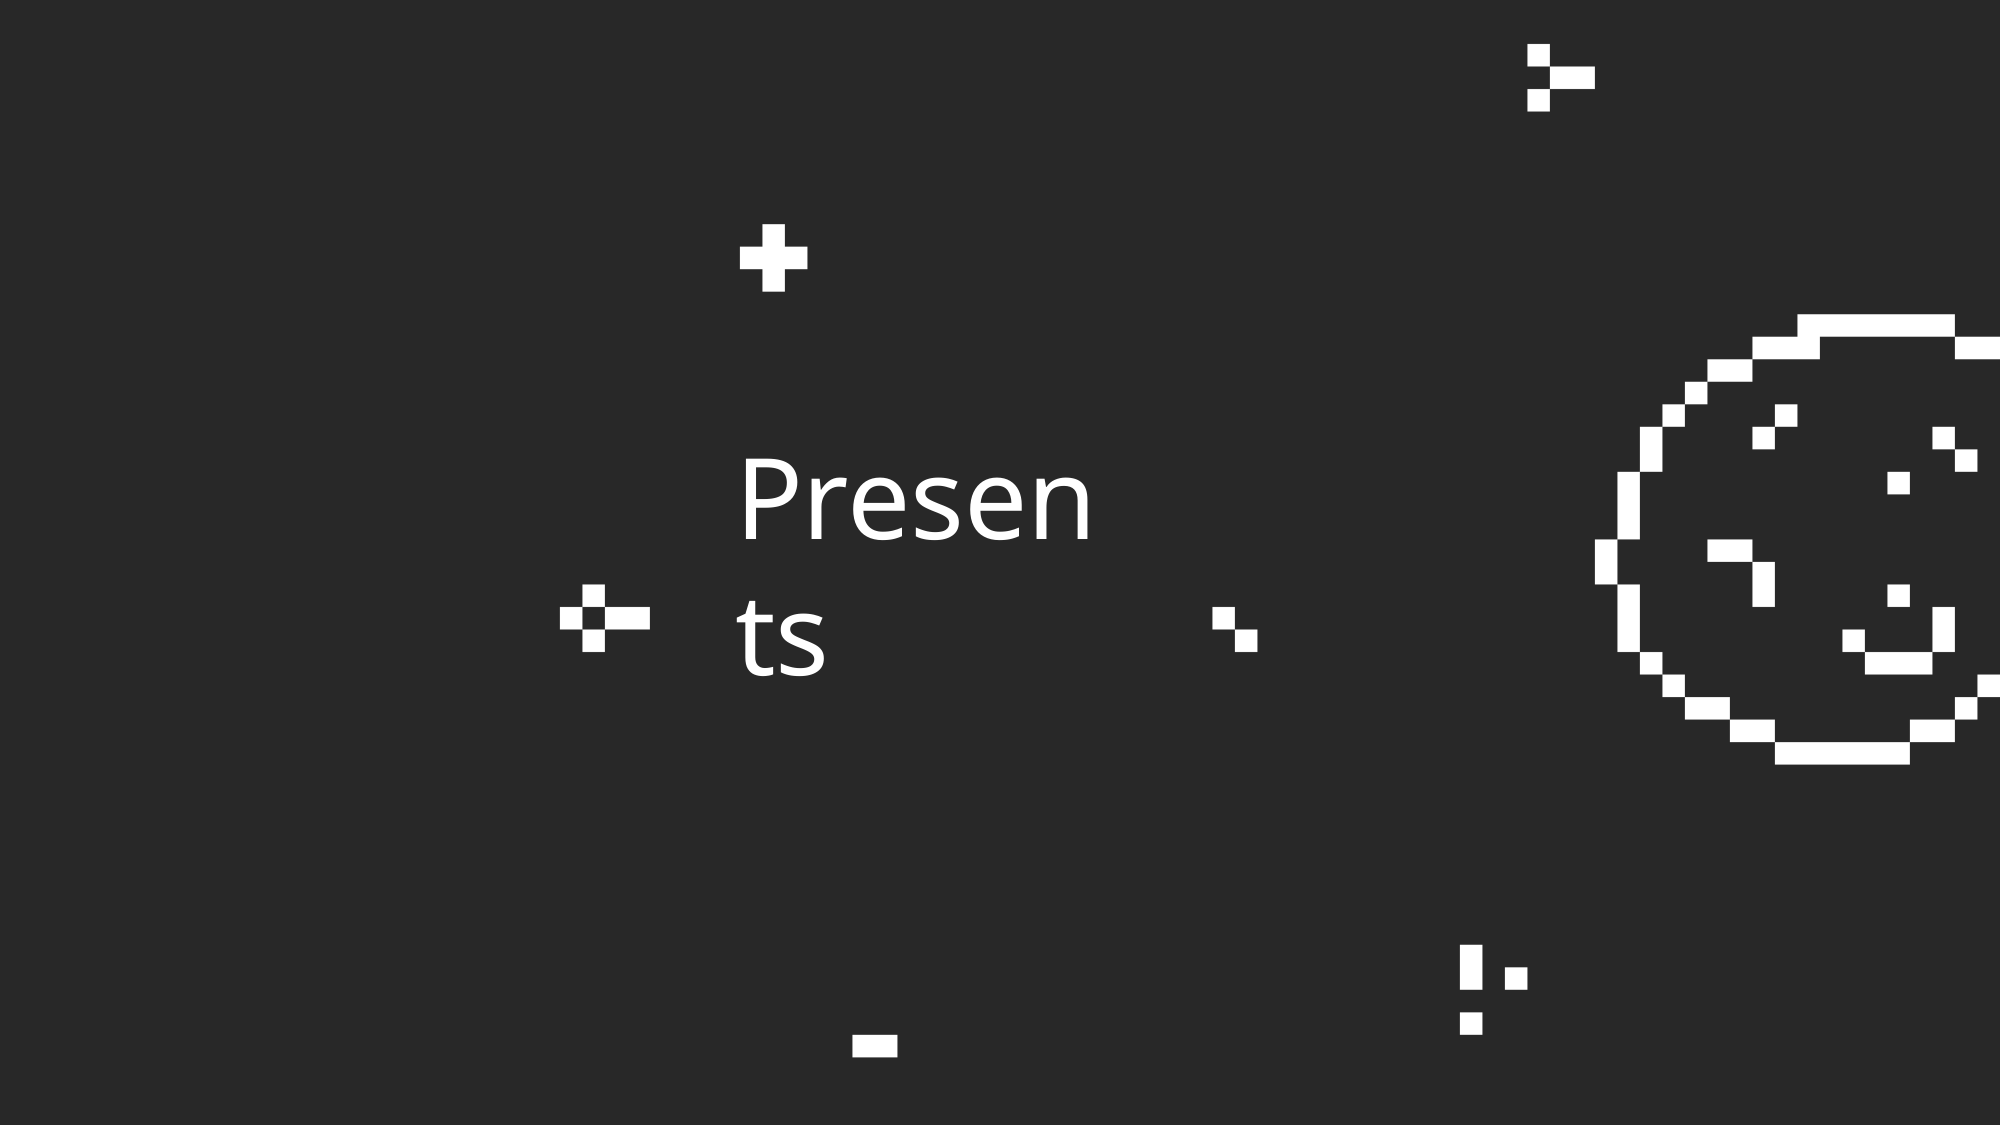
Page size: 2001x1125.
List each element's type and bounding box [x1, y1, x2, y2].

picture [424, 0, 2000, 1125]
